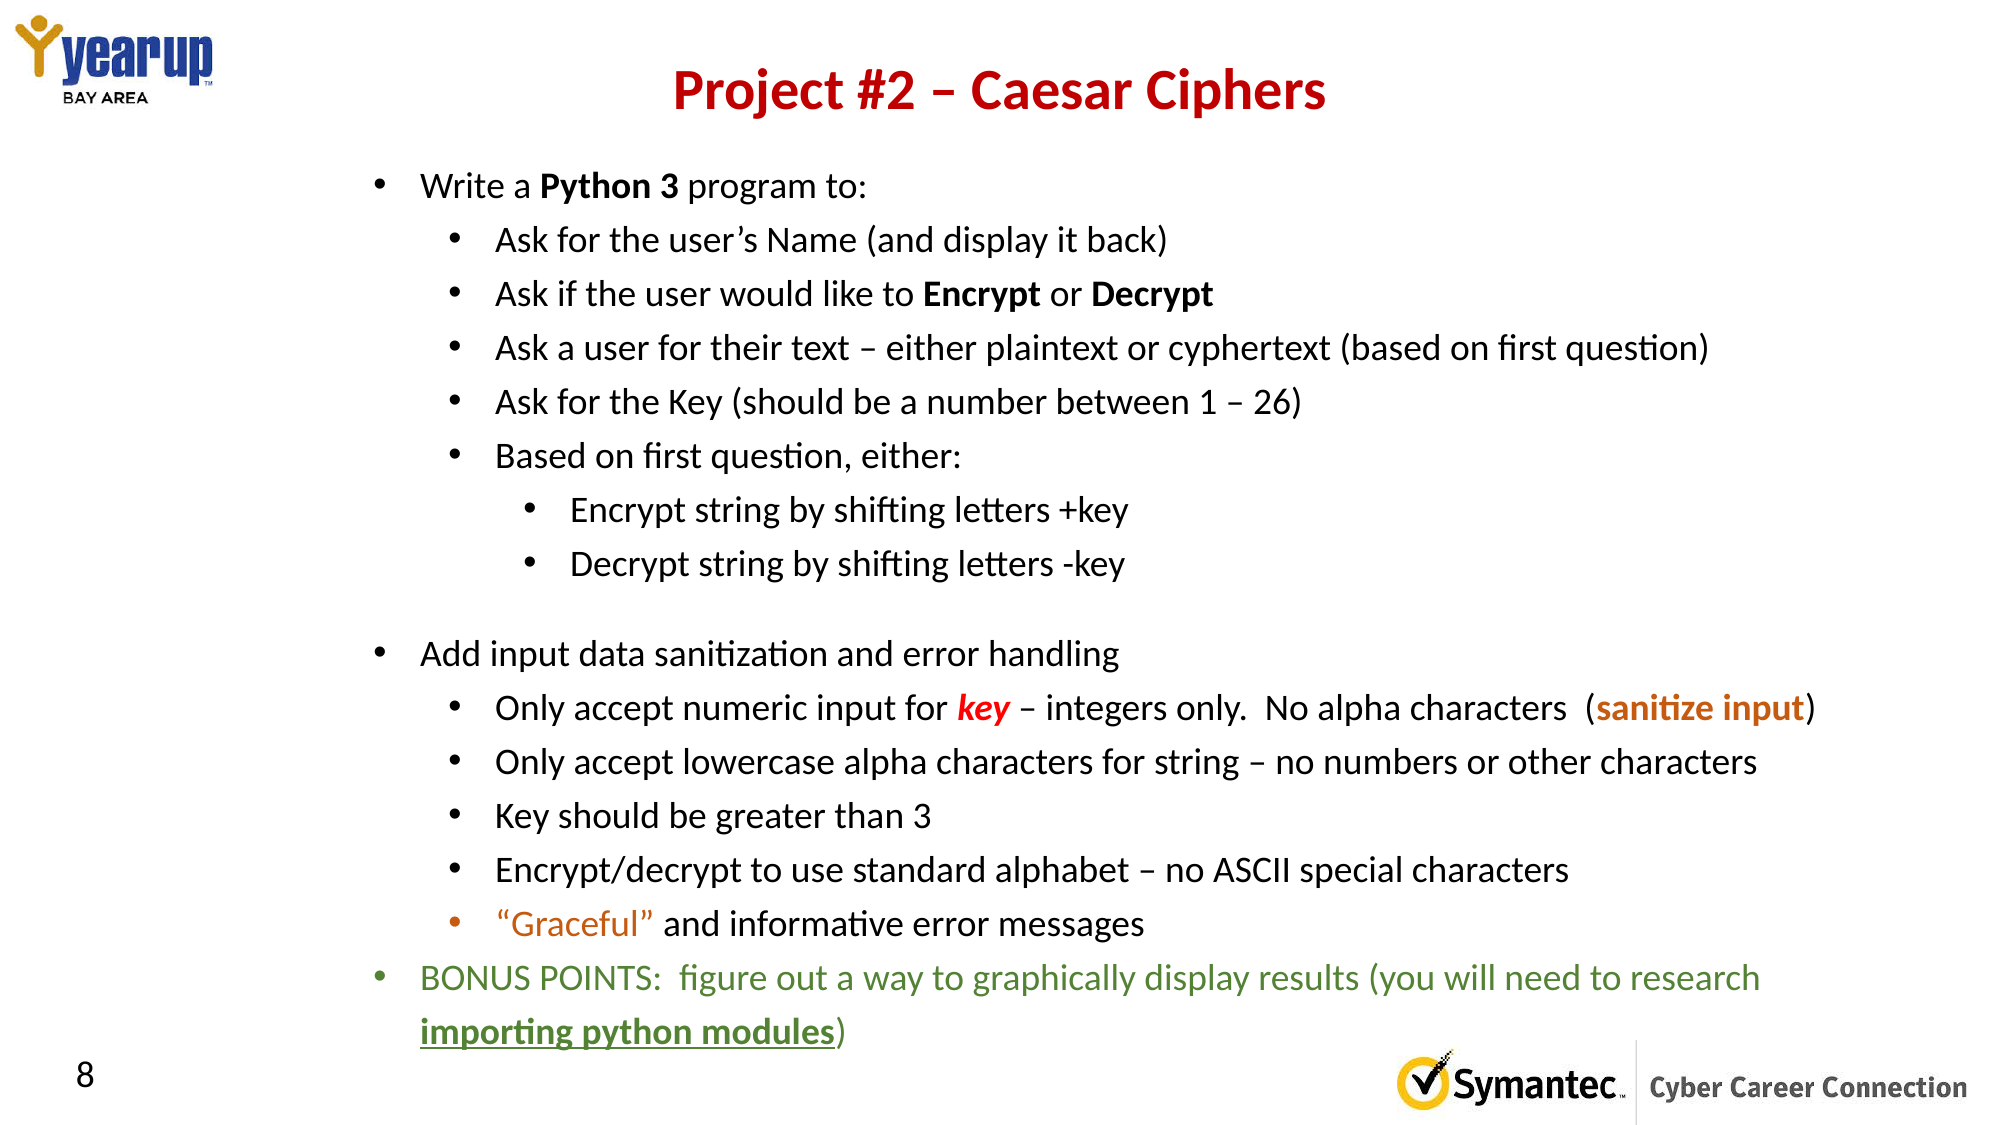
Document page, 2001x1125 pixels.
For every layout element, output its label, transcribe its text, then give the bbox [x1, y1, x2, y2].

picture [0, 0, 233, 122]
text_box Write a Python 3 program to: Ask for the user’s Name (and display it back) Ask if the user would like to Encrypt or Decrypt Ask a user for their text – either plaintext or cyphertext (based on first question) Ask for the Key (should be a number between 1 – 26) Based on first question, either: Encrypt string by shifting letters +key Decrypt string by shifting letters -key Add input data sanitization and error handling Only accept numeric input for key – integers only. No alpha characters (sanitize input) Only accept lowercase alpha characters for string – no numbers or other characters Key should be greater than 3 Encrypt/decrypt to use standard alphabet – no ASCII special characters “Graceful” and informative error messages BONUS POINTS: figure out a way to graphically display results (you will need to research importing python modules) [283, 144, 1865, 1060]
picture [1397, 1040, 1967, 1125]
title Project #2 – Caesar Ciphers [230, 36, 1770, 145]
